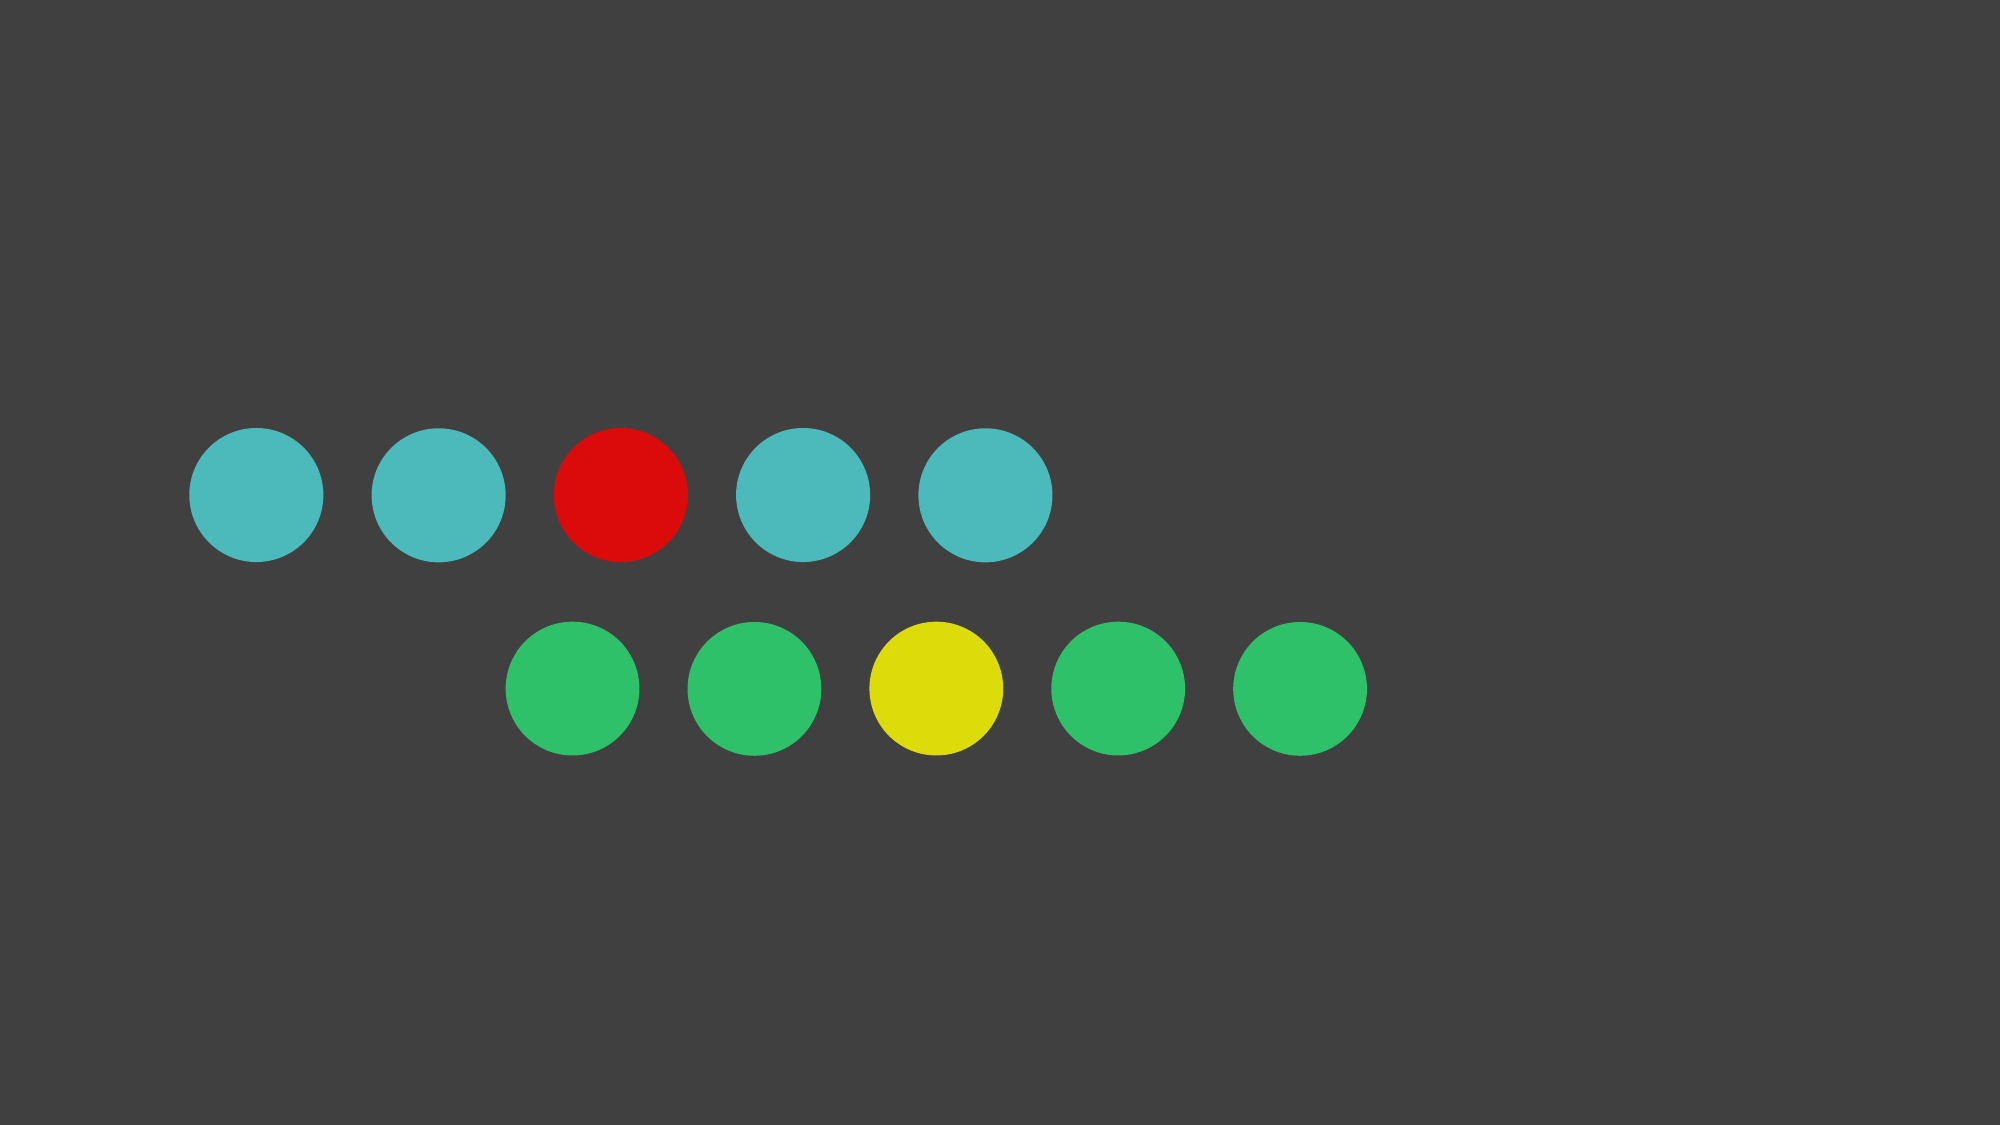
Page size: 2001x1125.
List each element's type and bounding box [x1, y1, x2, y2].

text_box [504, 620, 641, 757]
text_box [1232, 620, 1369, 757]
text_box [735, 426, 872, 564]
text_box [686, 620, 823, 757]
text_box [552, 426, 689, 564]
text_box [188, 426, 325, 564]
text_box [868, 620, 1005, 757]
text_box [1050, 620, 1187, 757]
text_box [370, 427, 507, 564]
text_box [917, 427, 1054, 564]
